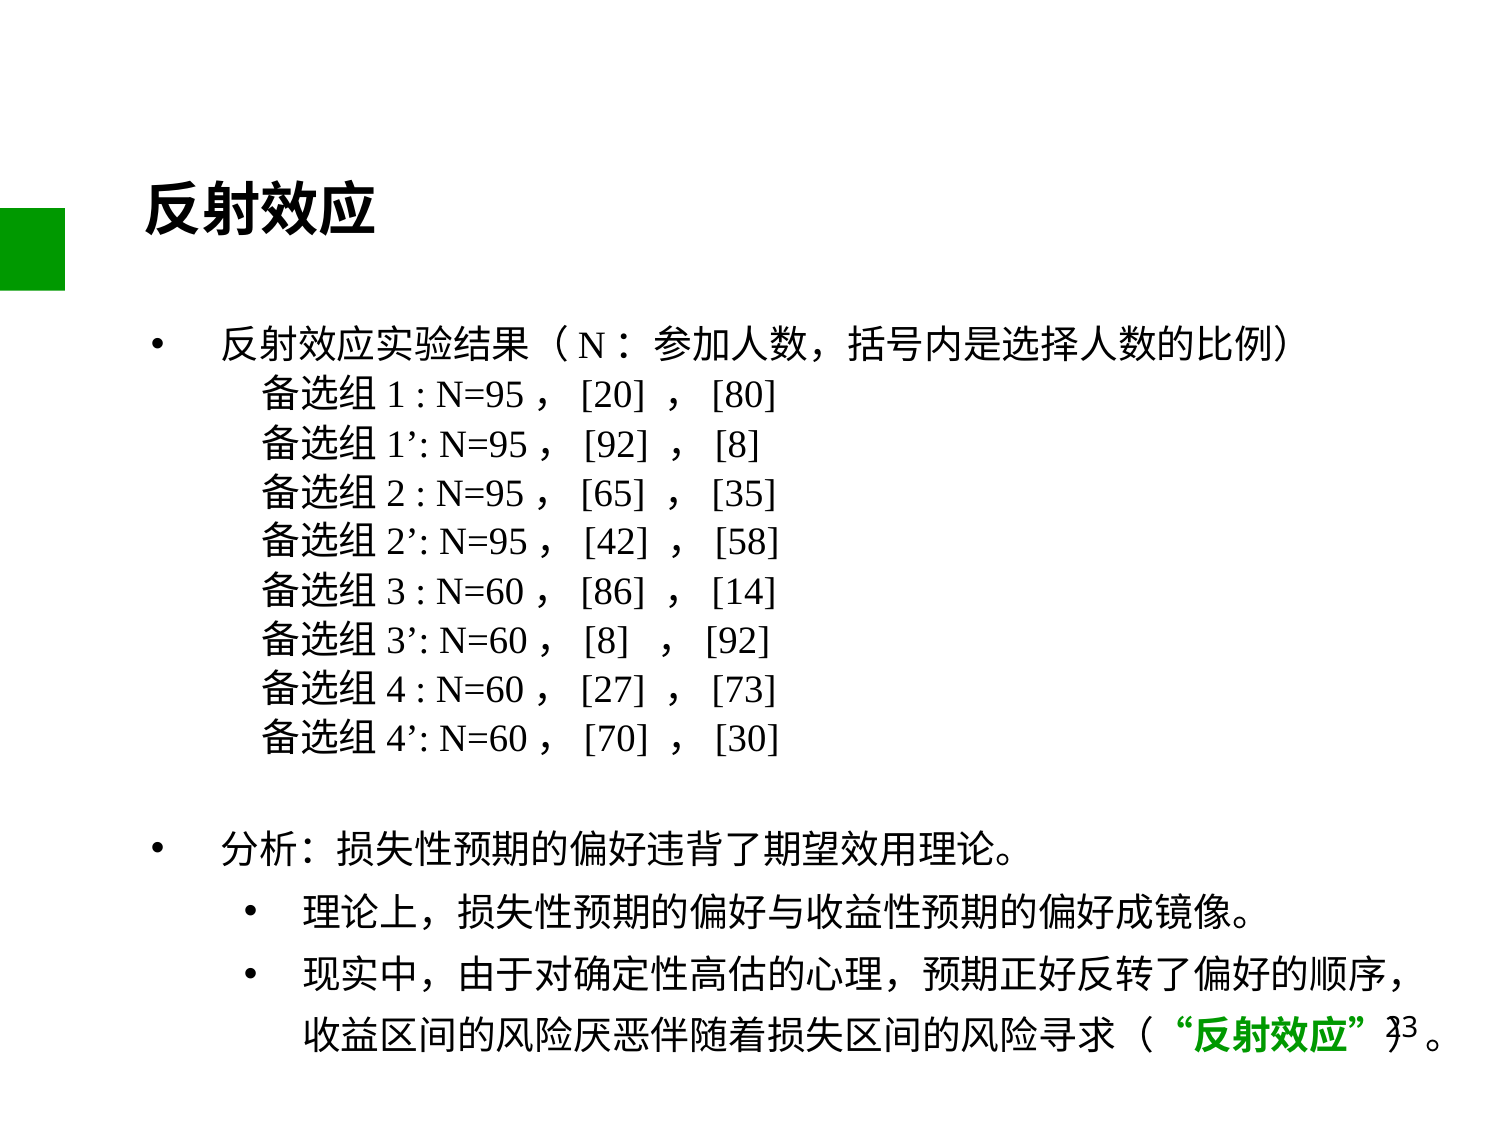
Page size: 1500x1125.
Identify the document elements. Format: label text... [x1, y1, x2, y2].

text_box [0, 206, 67, 293]
list 反射效应实验结果（N：参加人数，括号内是选择人数的比例） 备选组1 : N=95，[20] ，[80] 备选组1’: N=95，[92] ，[8] 备选组2 : N=95，[65] ，[35] 备选组2’: N=95，[42] ，[58] 备选组3 : N=60，[86] ，[14] 备选组3’: N=60，[8] ，[92] 备选组4 : N=60，[27] ，[73] 备选组4’: N=60，[70] ，[30] 分析：损失性预期的偏好违背了期望效用理论。 理论上，损失性预期的偏好与收益性预期的偏好成镜像。 现实中，由于对确定性高估的心理，预期正好反转了偏好的顺序，收益区间的风险厌恶伴随着损失区间的风险寻求（“反射效应”）。 [136, 312, 1442, 1075]
title 反射效应 [129, 164, 1480, 306]
